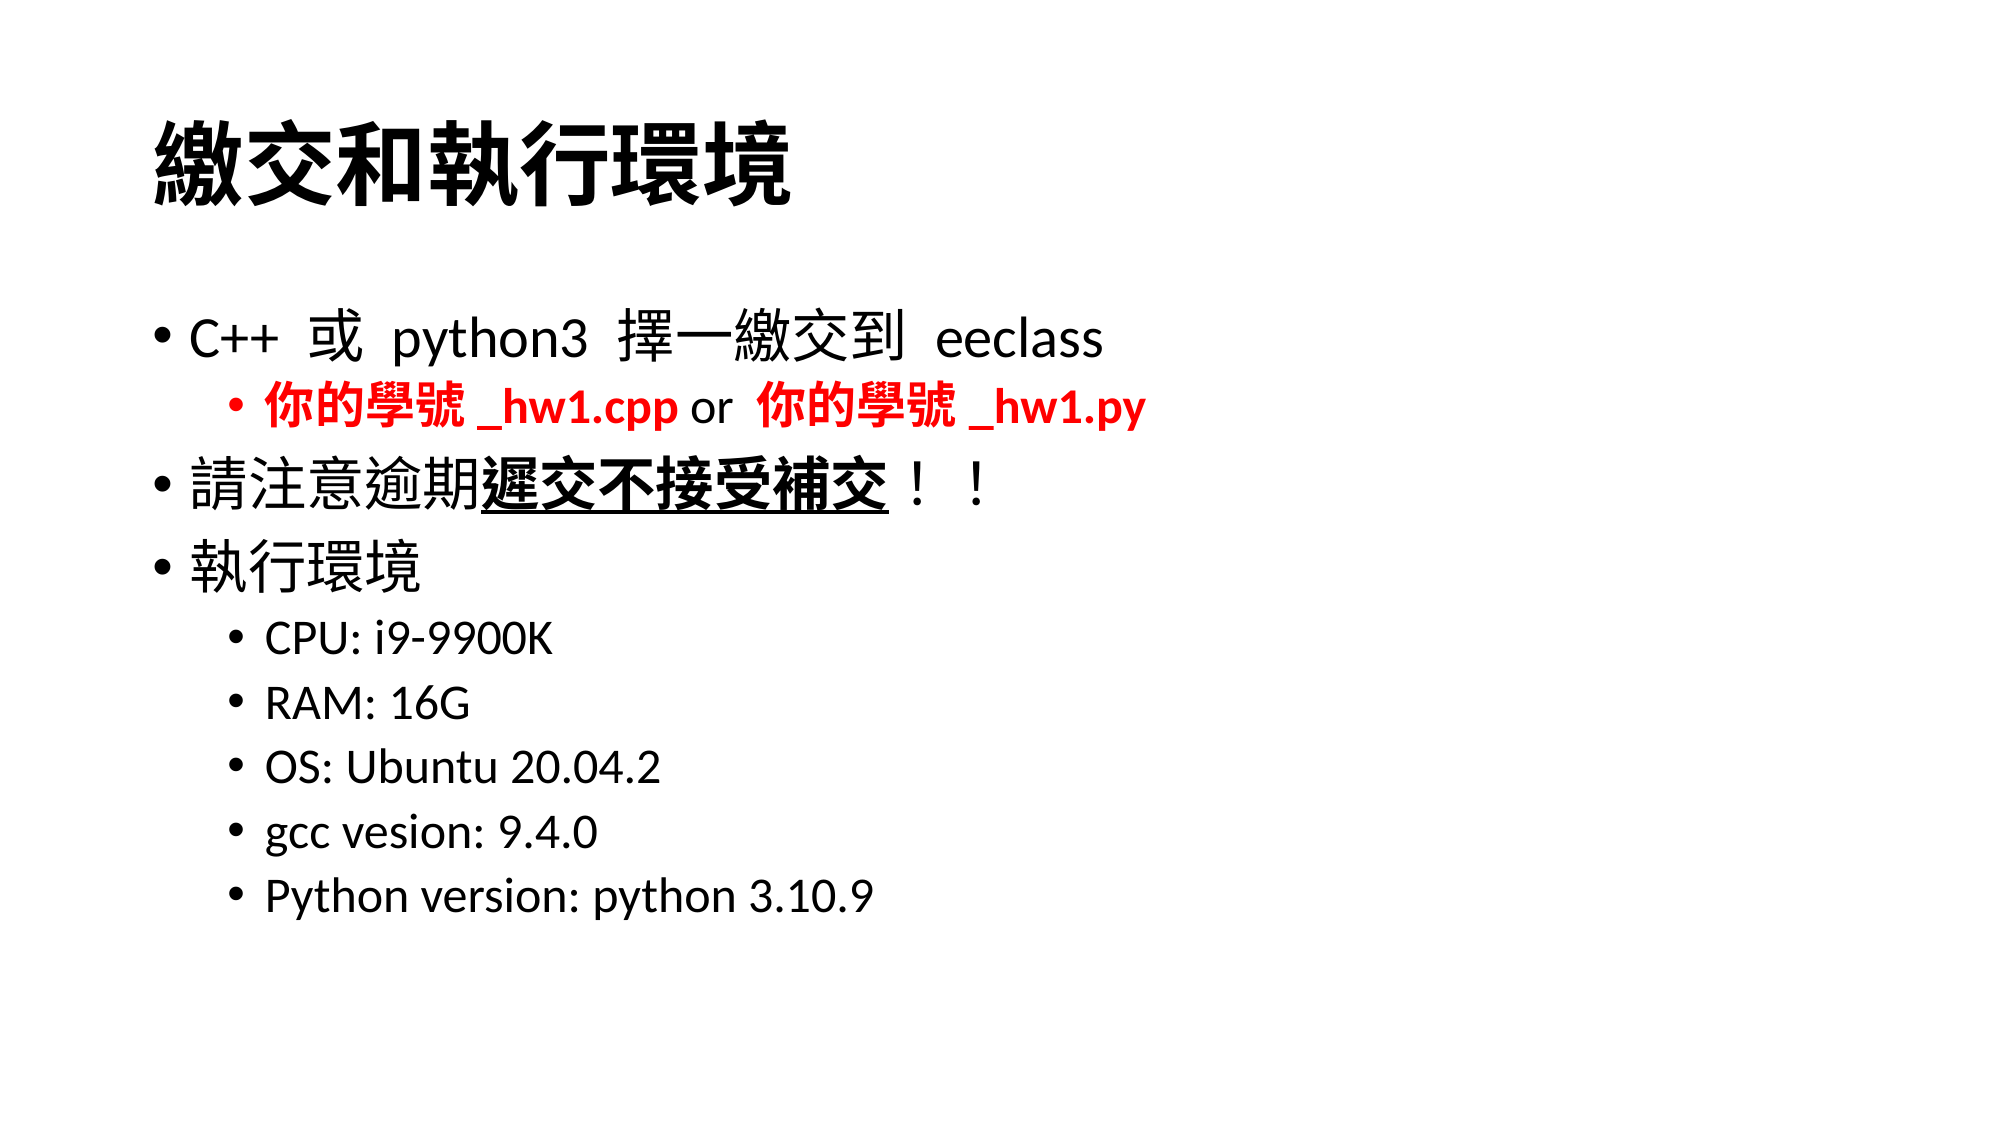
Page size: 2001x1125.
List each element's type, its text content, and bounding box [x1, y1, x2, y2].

title 繳交和執行環境 [137, 59, 1863, 278]
list C++ 或 python3 擇一繳交到 eeclass 你的學號_hw1.cpp or 你的學號_hw1.py 請注意逾期遲交不接受補交！！ 執行環境 CPU: i9-9900K RAM: 16G OS: Ubuntu 20.04.2 gcc vesion: 9.4.0 Python version: python 3.10.9 [137, 299, 1863, 1014]
